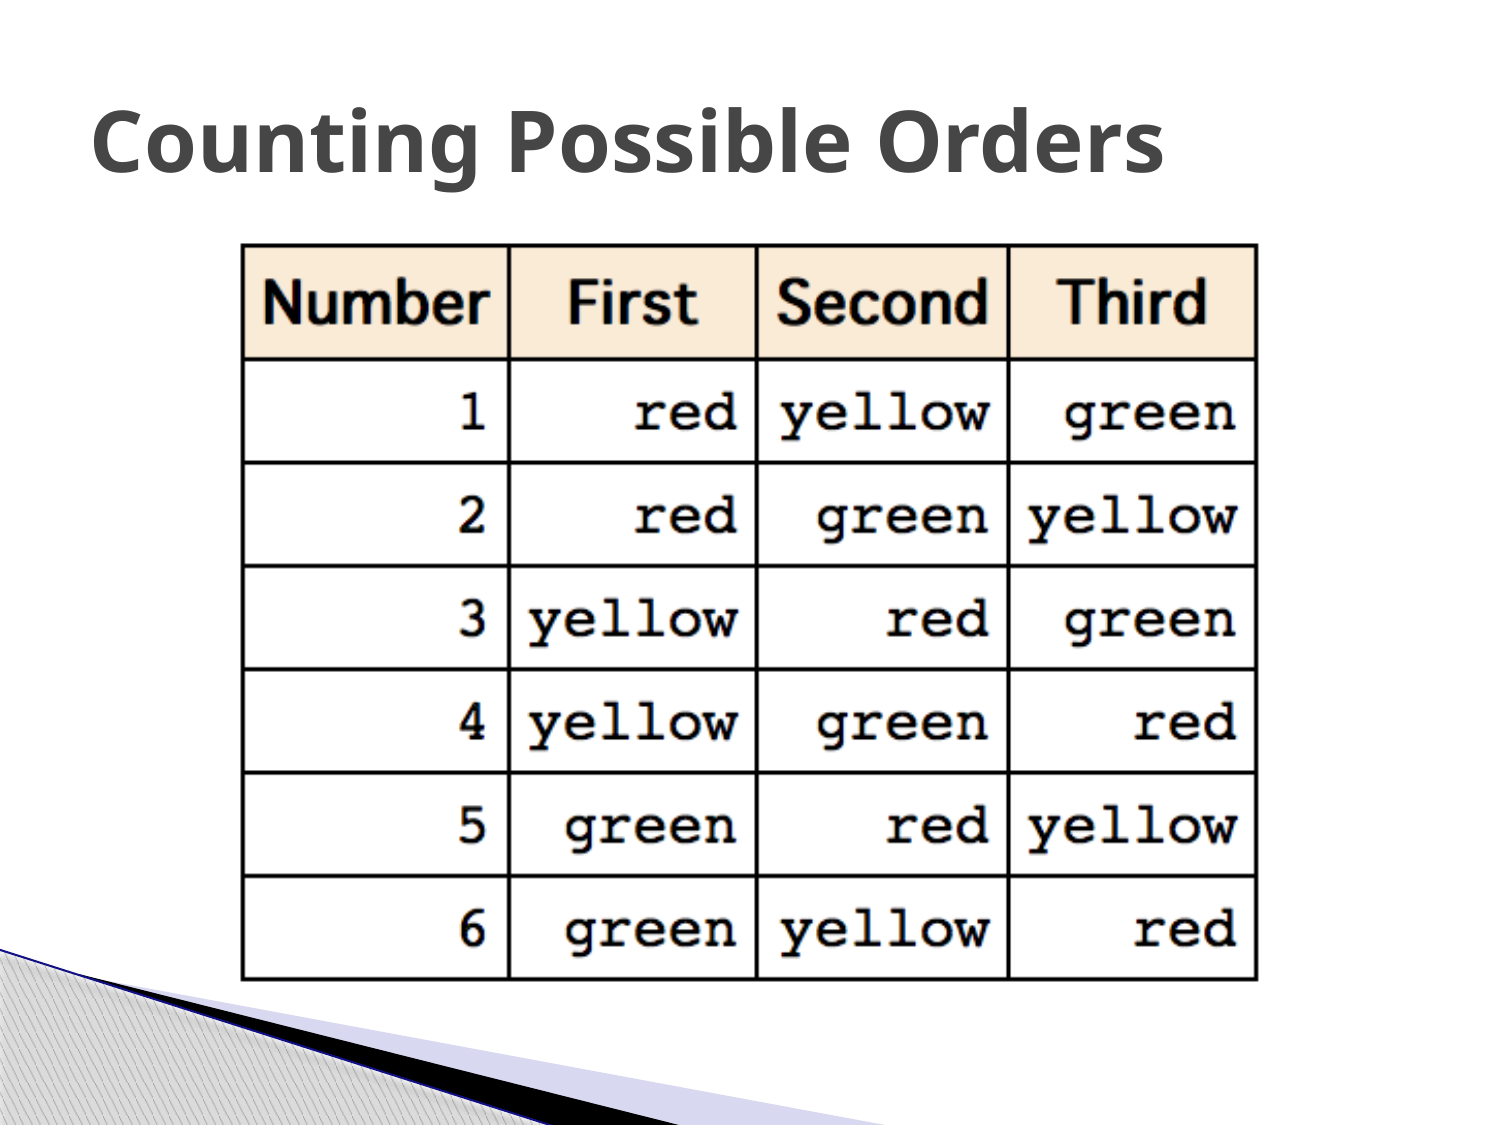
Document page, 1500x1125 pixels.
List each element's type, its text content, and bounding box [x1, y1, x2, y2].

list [233, 242, 1267, 986]
title Counting Possible Orders [75, 45, 1425, 233]
